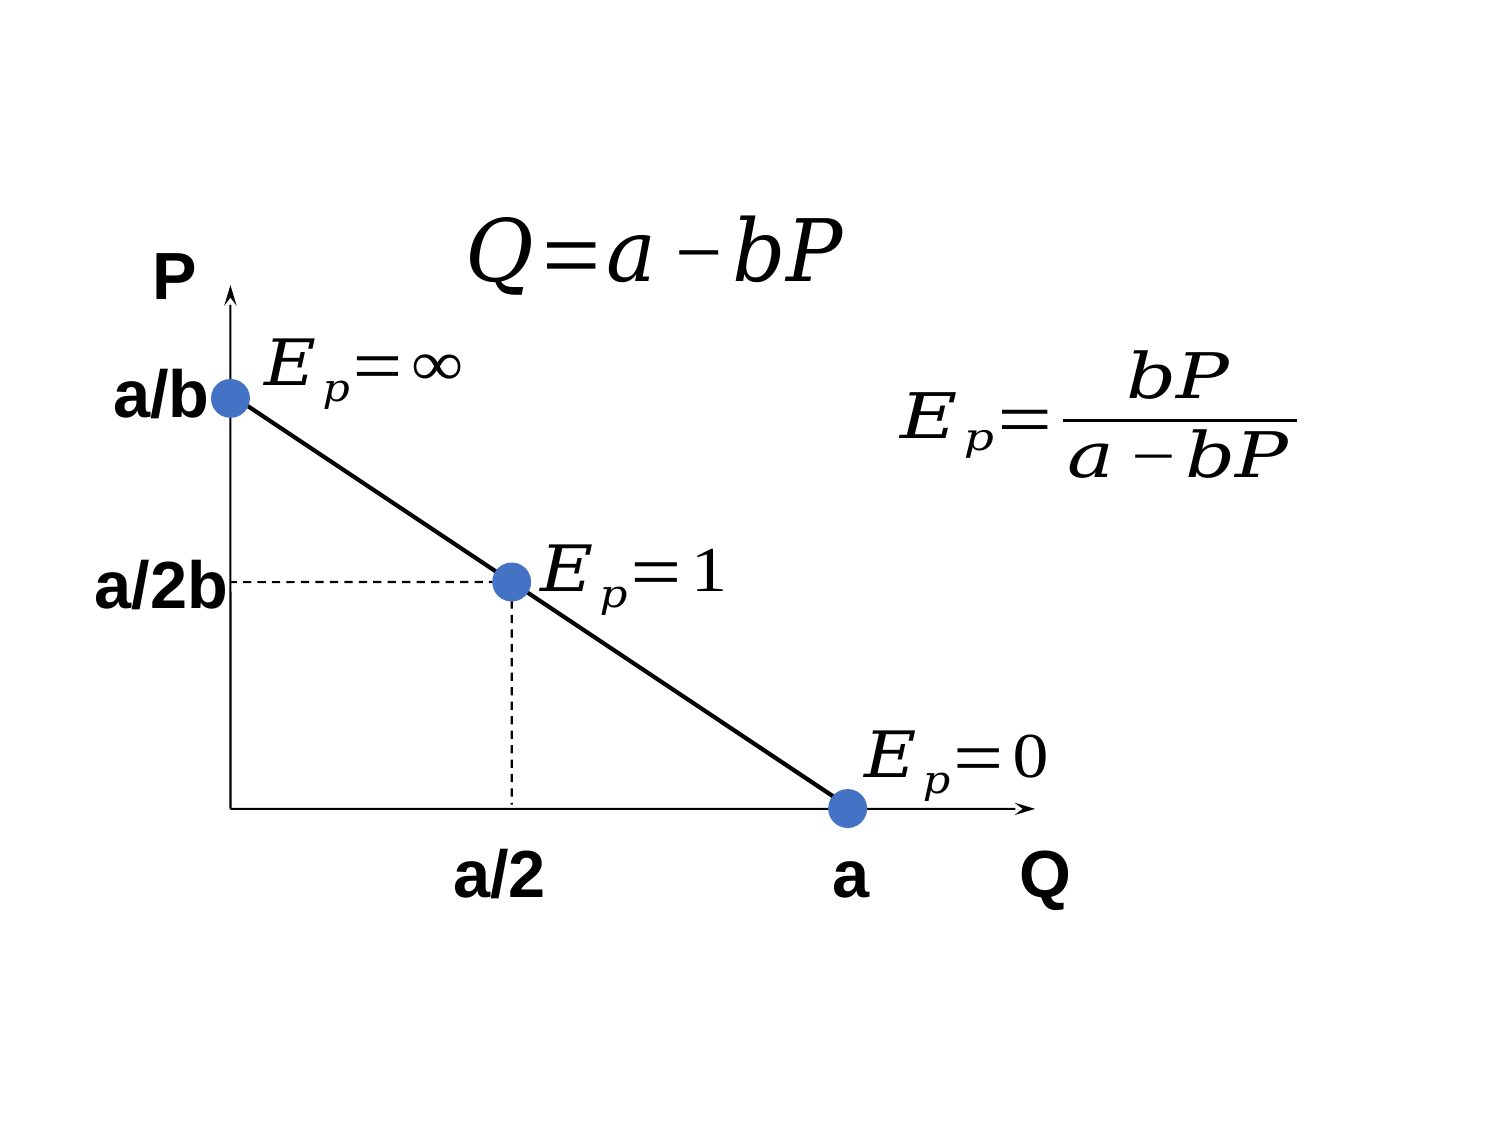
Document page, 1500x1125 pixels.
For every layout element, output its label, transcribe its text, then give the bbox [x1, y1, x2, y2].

text_box a/2 [438, 823, 562, 919]
text_box [1014, 802, 1036, 816]
text_box a/b [98, 343, 225, 439]
text_box P [137, 225, 213, 321]
text_box a [817, 822, 886, 918]
text_box Q [1004, 823, 1088, 919]
text_box [492, 562, 532, 602]
text_box [224, 285, 237, 306]
text_box [828, 789, 868, 829]
text_box a/2b [79, 533, 244, 629]
text_box [210, 378, 250, 418]
